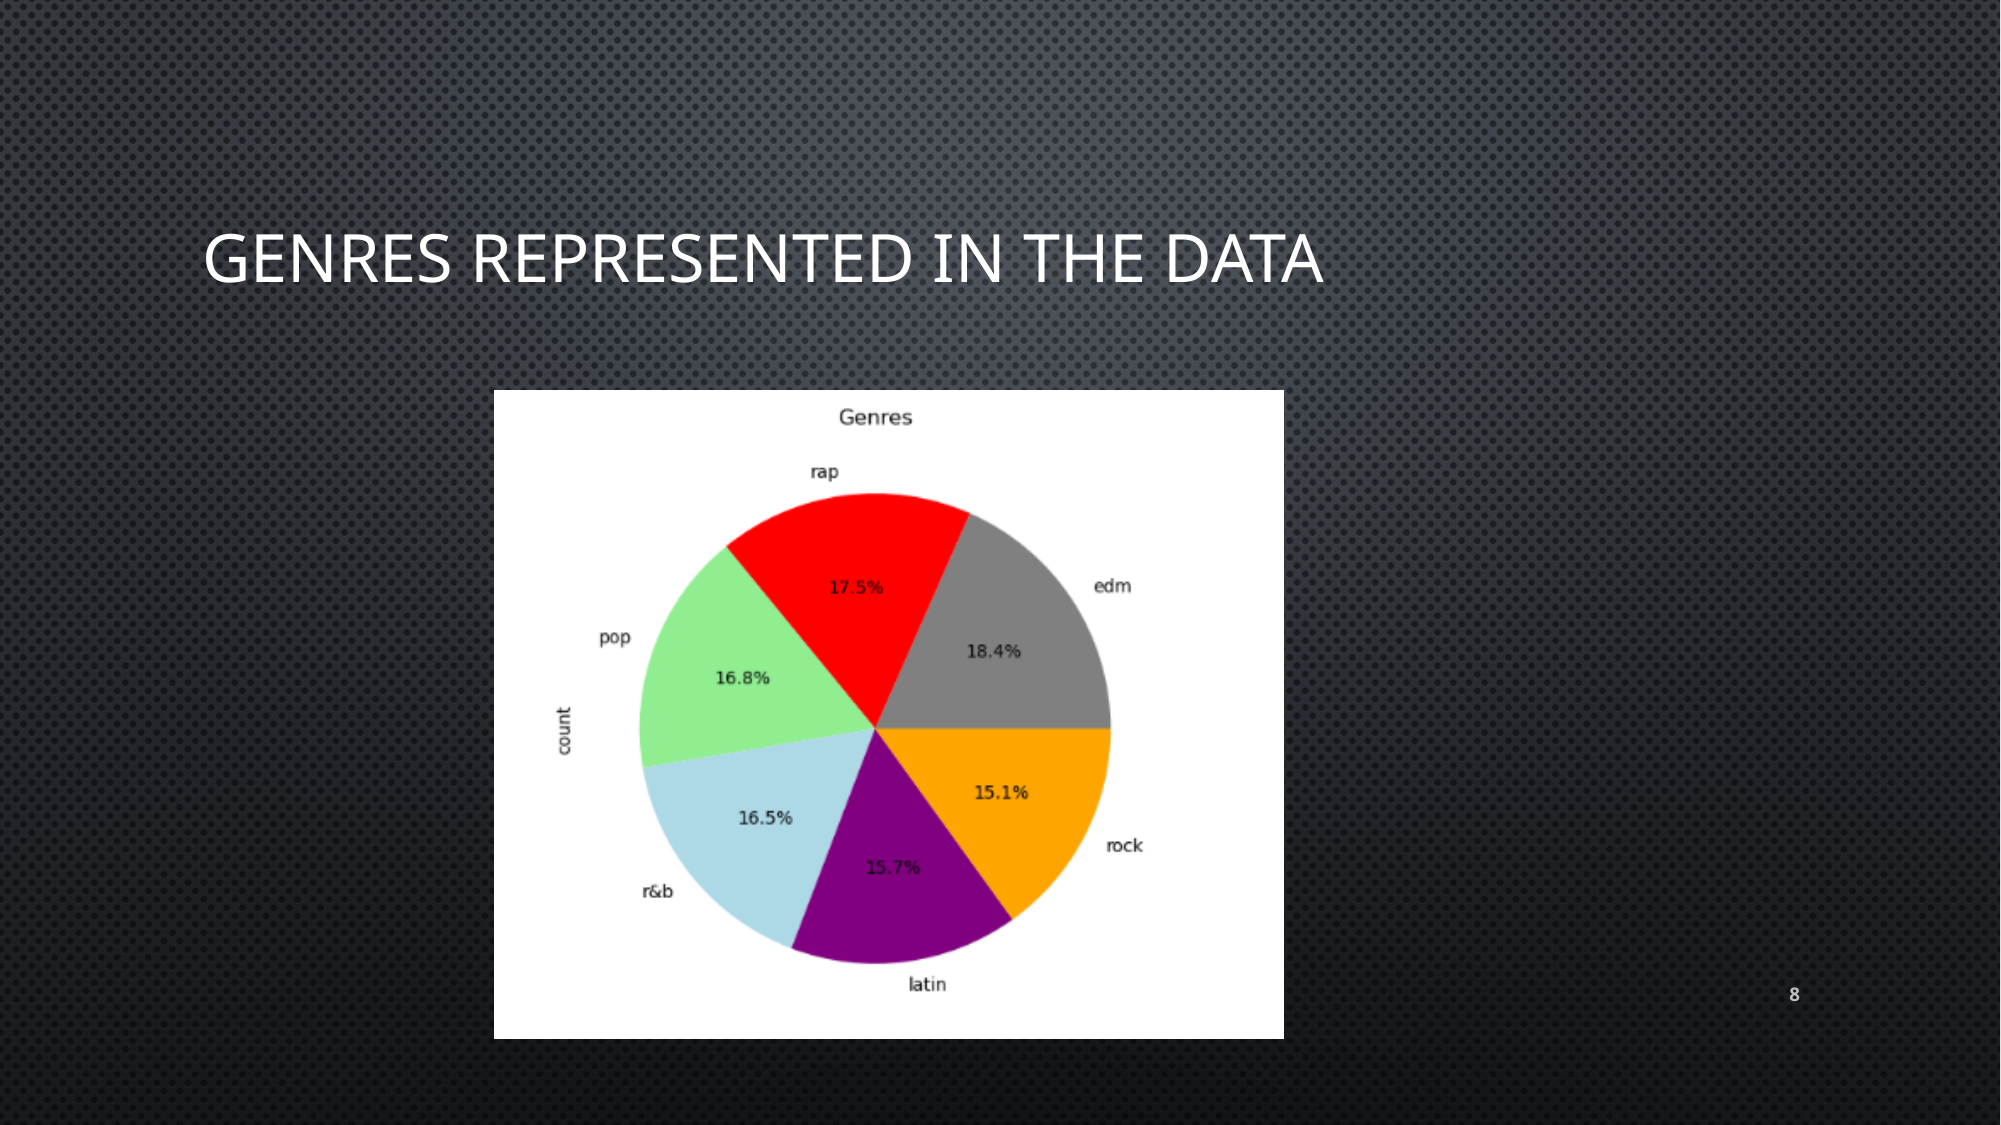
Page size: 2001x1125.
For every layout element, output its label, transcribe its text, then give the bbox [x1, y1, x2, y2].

picture [494, 390, 1284, 1039]
slide_number 8 [1724, 965, 1816, 1025]
title Genres represented in the data [187, 99, 1813, 413]
